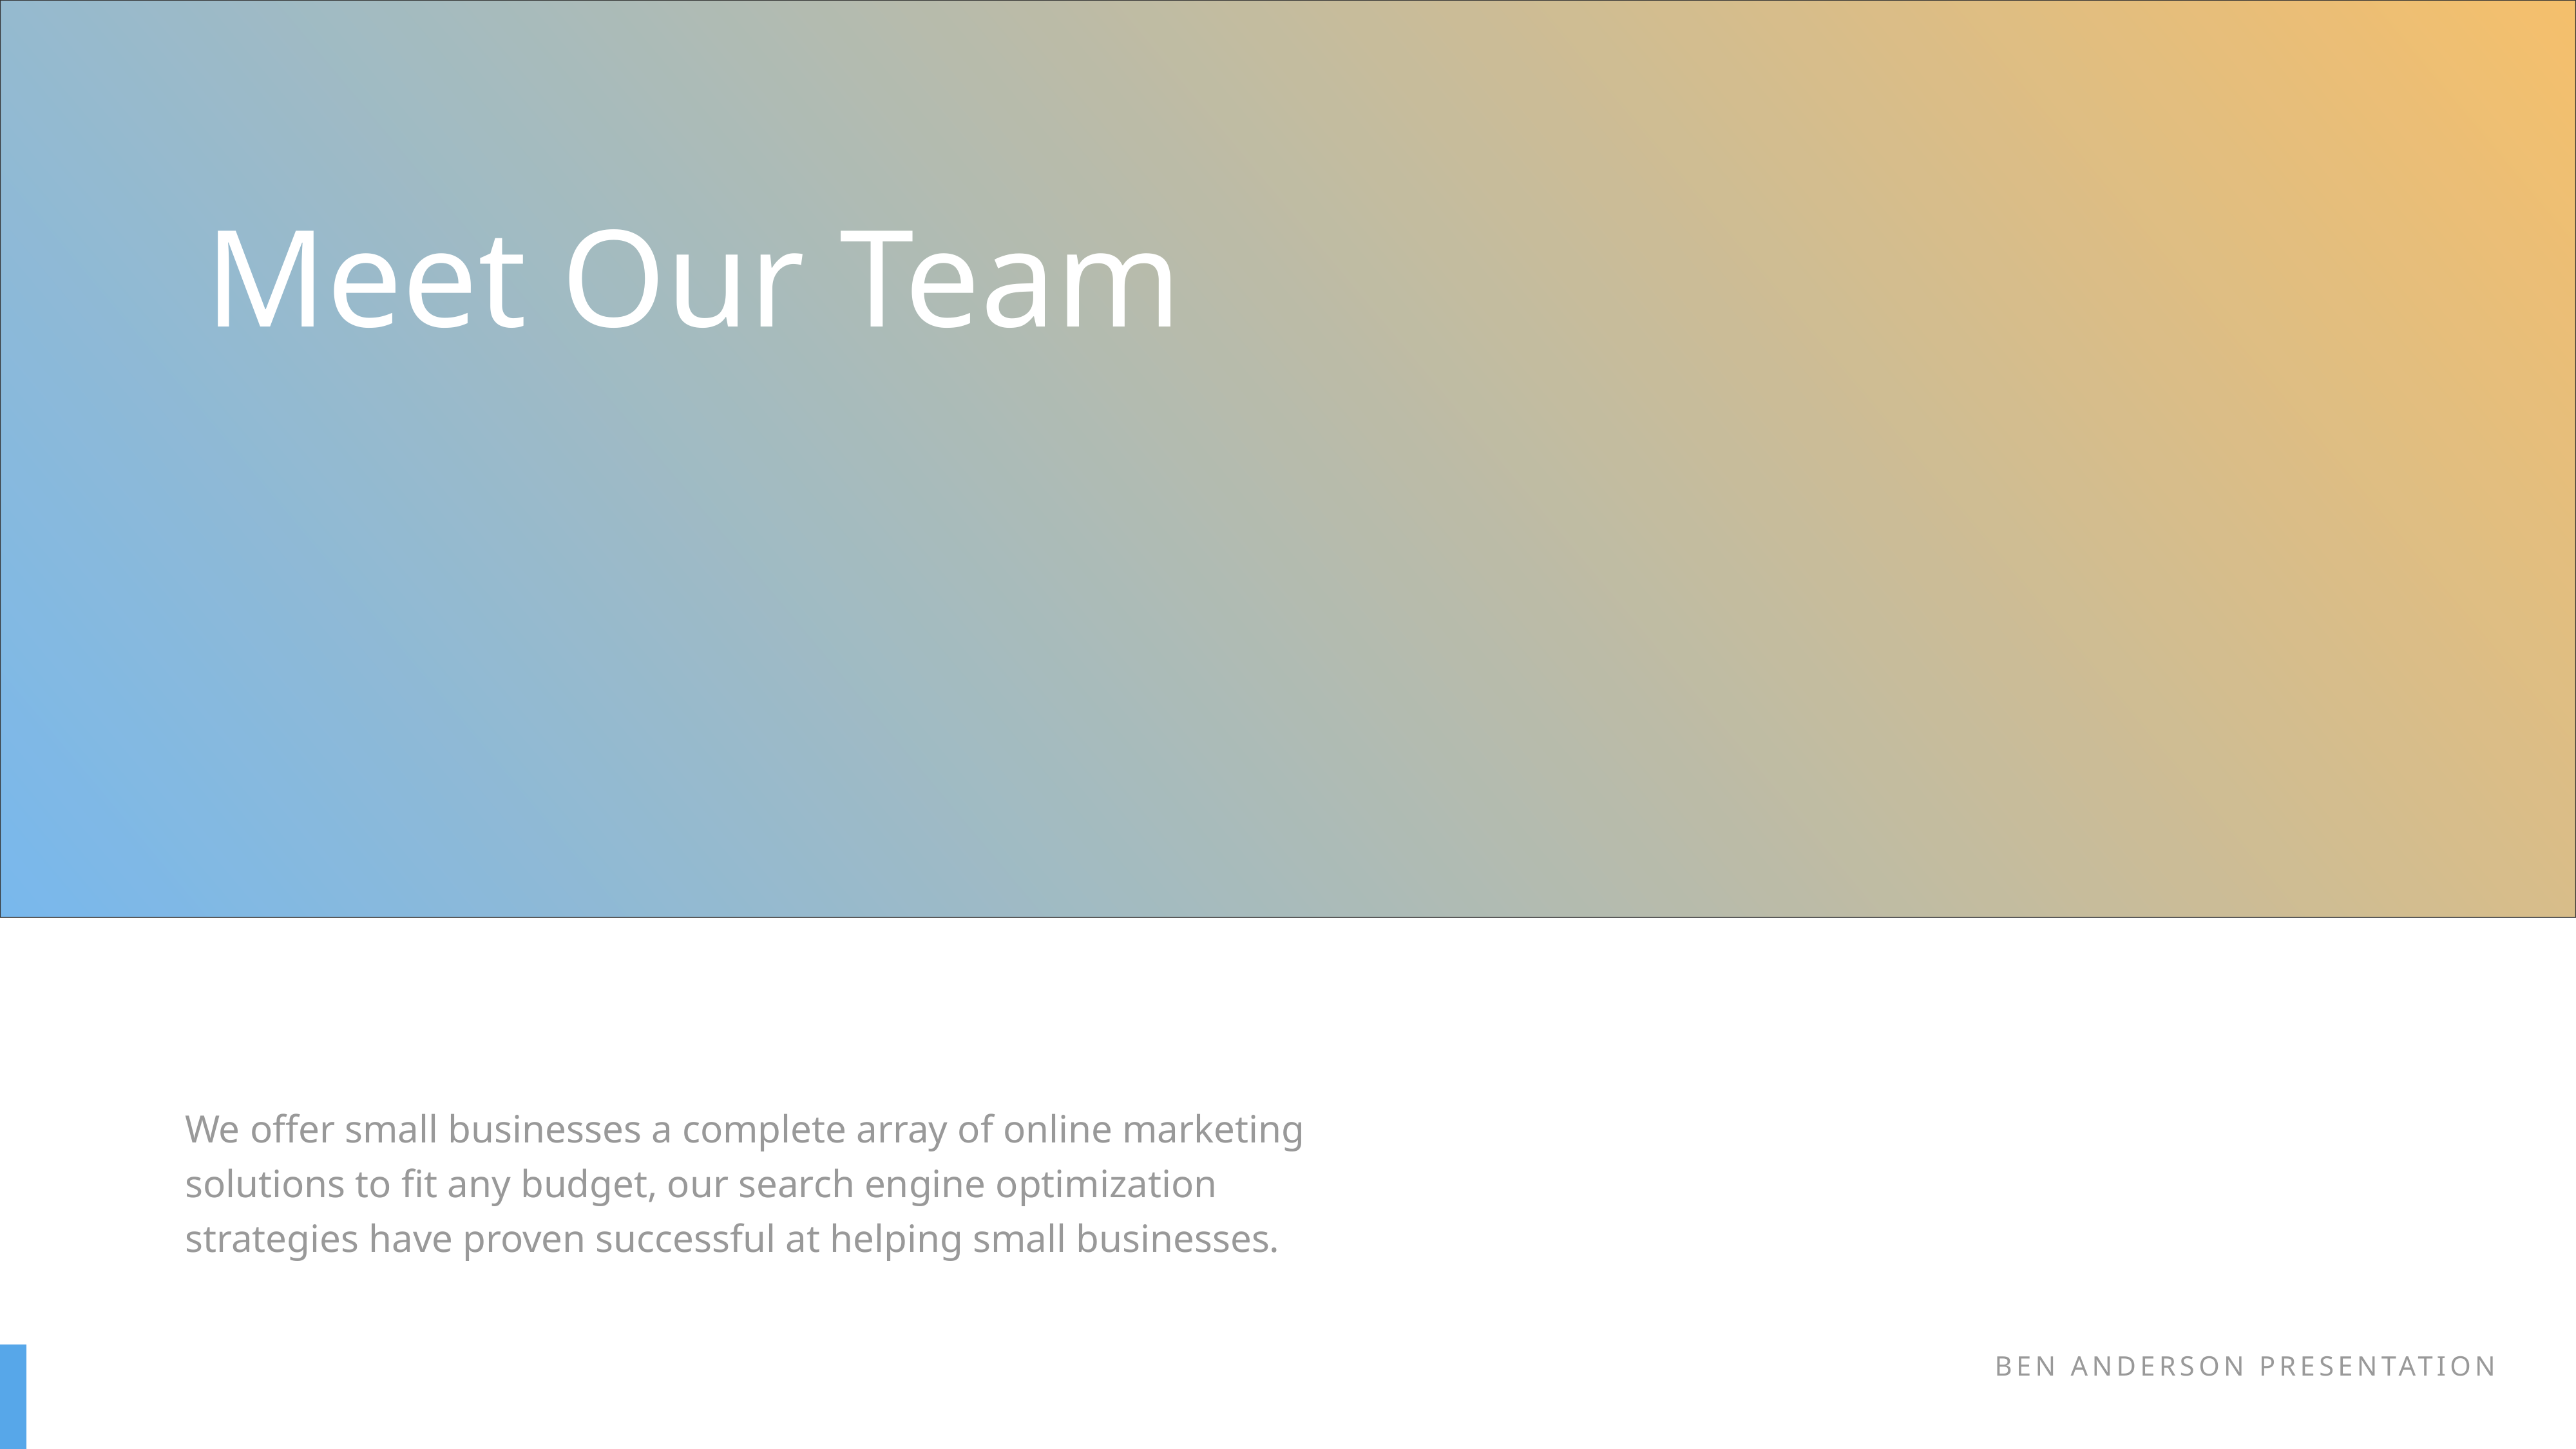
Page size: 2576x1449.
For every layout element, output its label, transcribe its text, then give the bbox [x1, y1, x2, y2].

text_box We offer small businesses a complete array of online marketing solutions to fit any budget, our search engine optimization strategies have proven successful at helping small businesses. [175, 1090, 1404, 1265]
picture [0, 0, 2576, 918]
text_box BEN ANDERSON PRESENTATION [1940, 1344, 2506, 1387]
text_box [0, 1344, 27, 1449]
